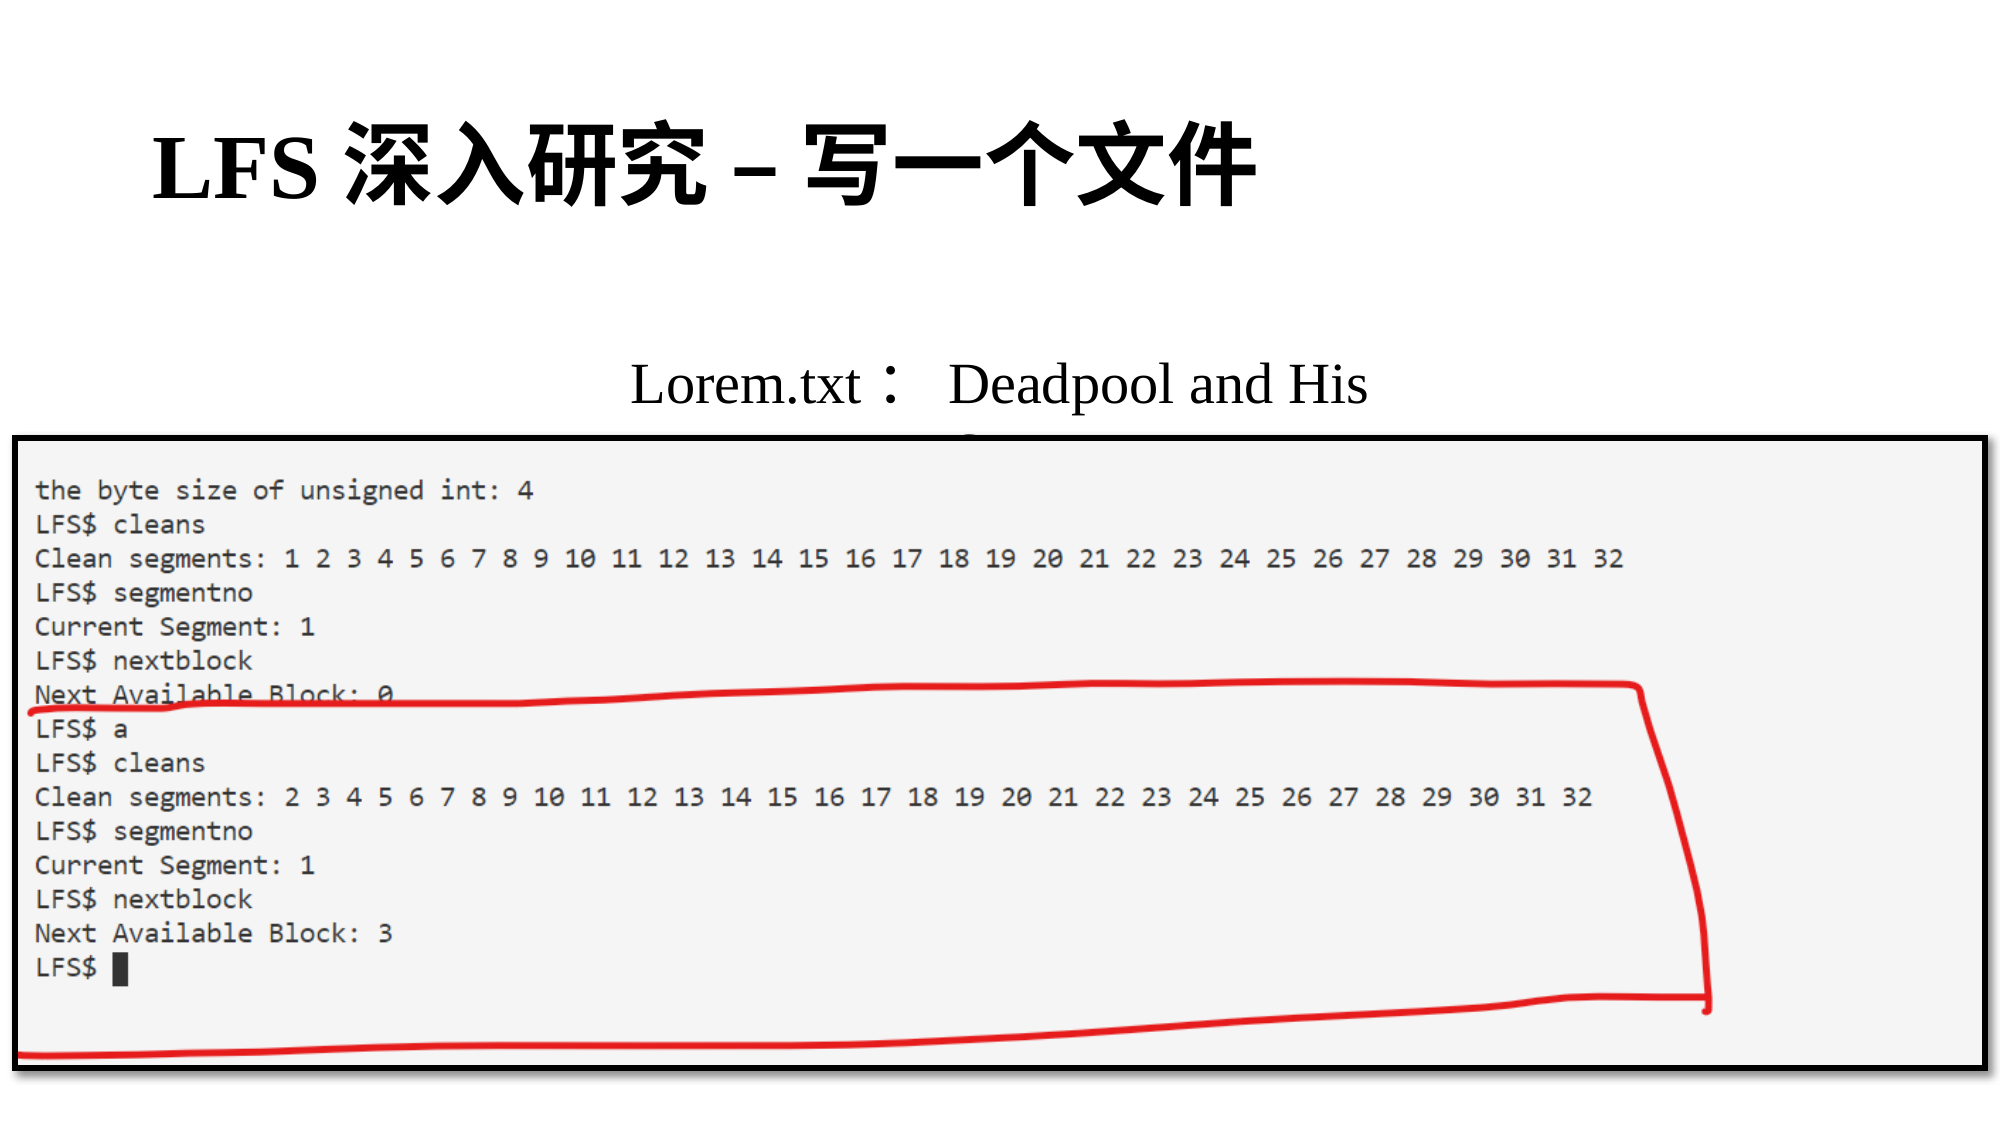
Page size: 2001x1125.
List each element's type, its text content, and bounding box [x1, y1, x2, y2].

title LFS深入研究 – 写一个文件 [137, 59, 1863, 278]
text_box Lorem.txt：Deadpool and His Star [562, 337, 1438, 432]
picture [17, 440, 1982, 1066]
